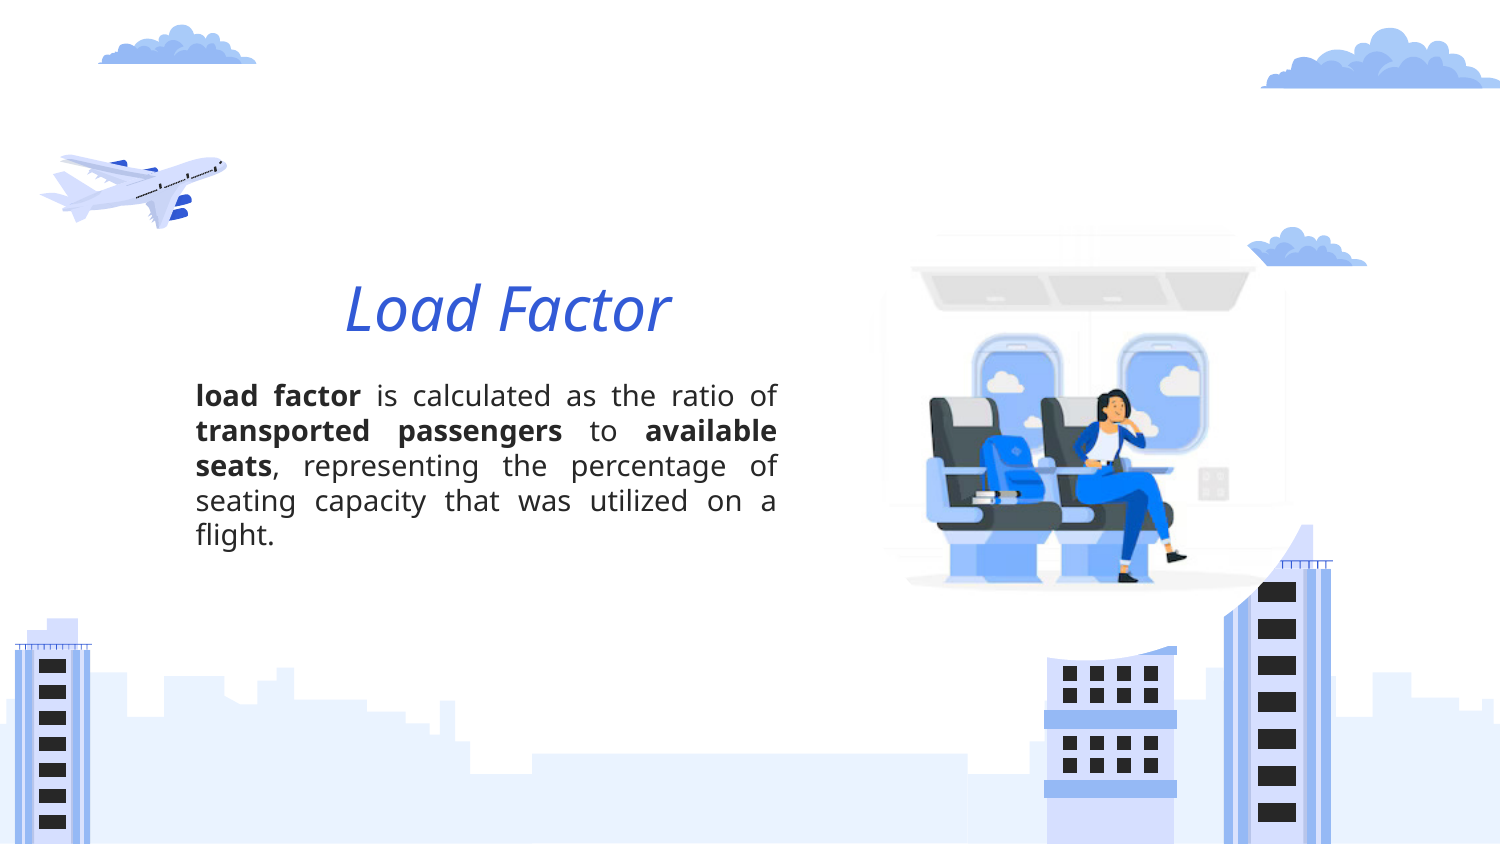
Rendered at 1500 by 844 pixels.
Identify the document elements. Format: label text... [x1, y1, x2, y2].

title Load Factor [286, 254, 687, 348]
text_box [1223, 524, 1334, 844]
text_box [1331, 226, 1368, 267]
subtitle load factor is calculated as the ratio of transported passengers to available seats, representing the percentage of seating capacity that was utilized on a flight. [180, 361, 793, 541]
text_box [1043, 669, 1178, 844]
picture [847, 182, 1325, 661]
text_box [39, 154, 228, 229]
